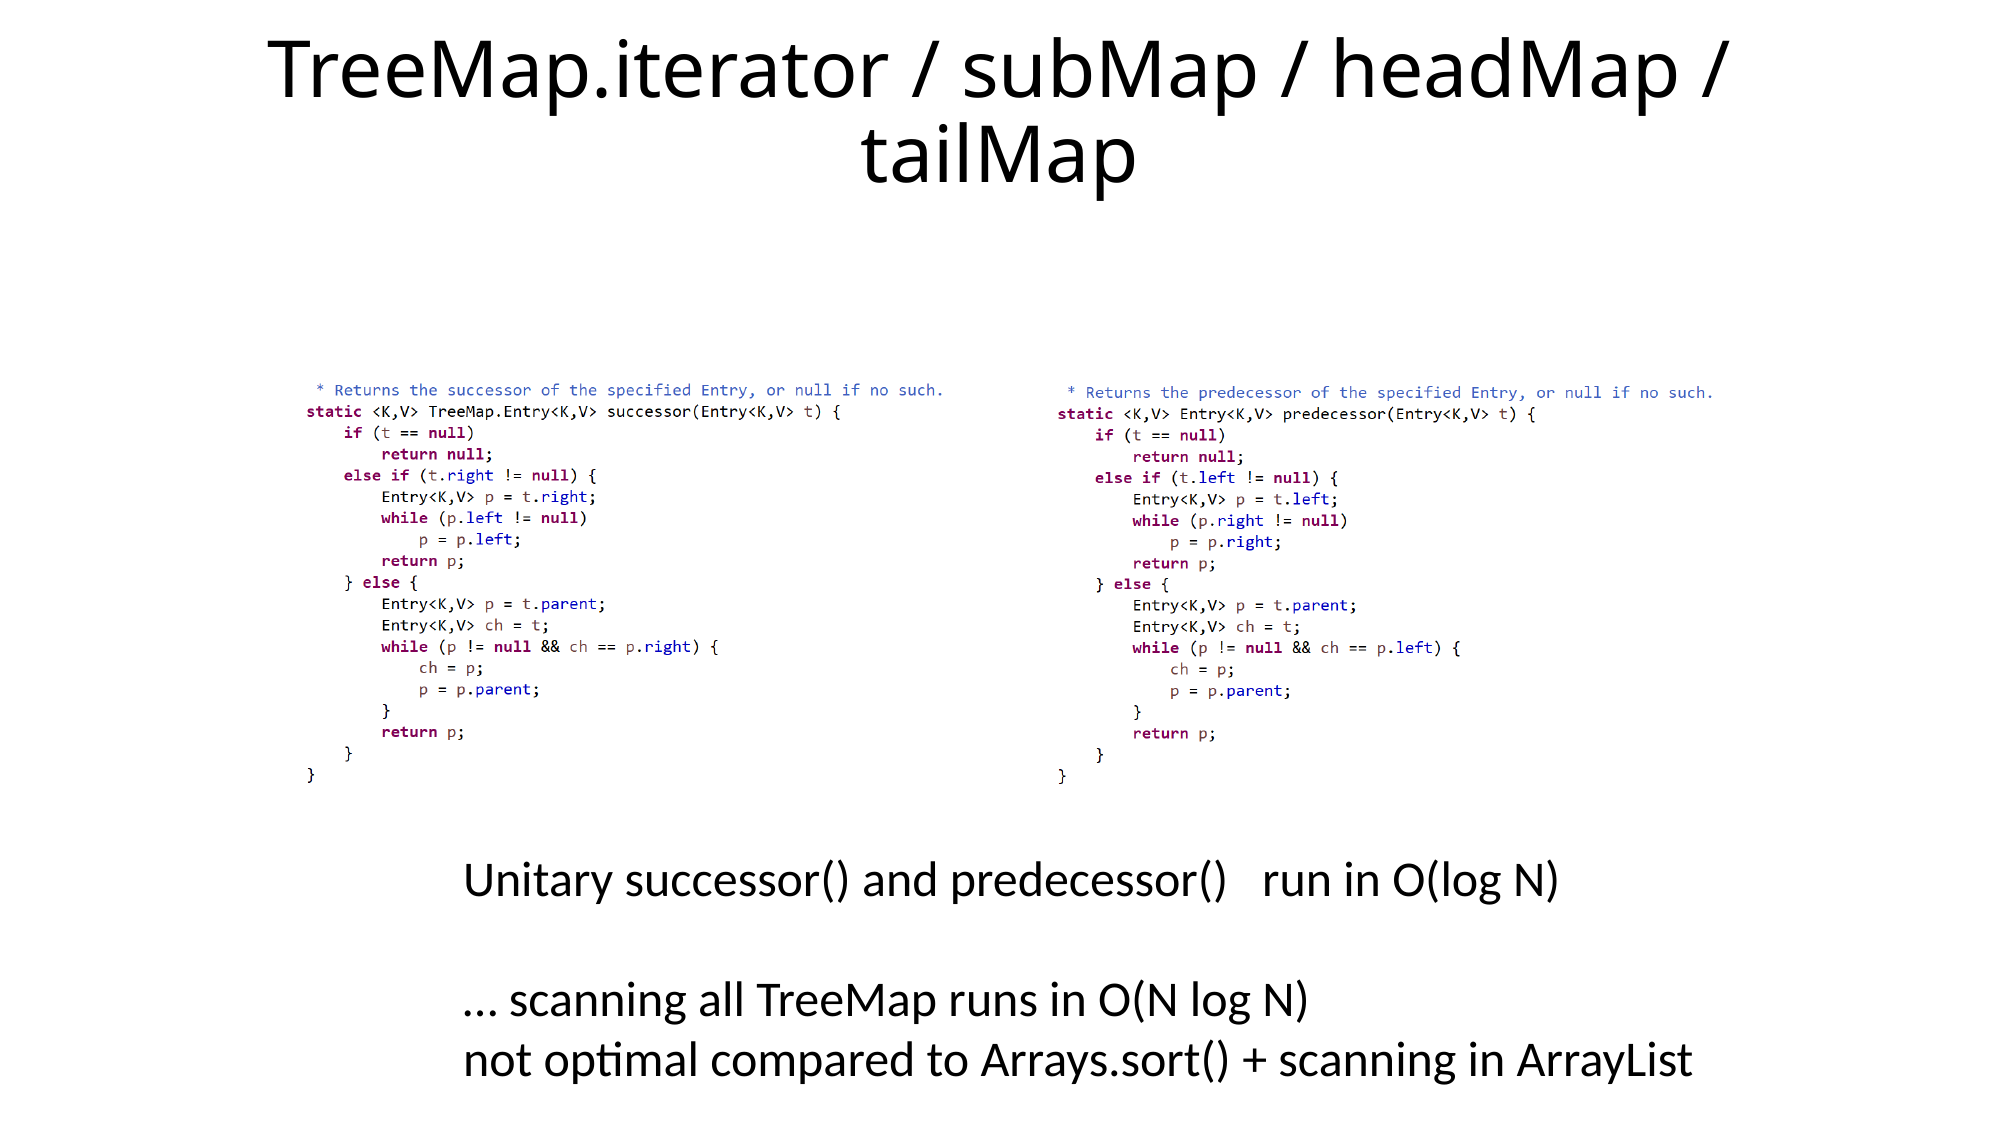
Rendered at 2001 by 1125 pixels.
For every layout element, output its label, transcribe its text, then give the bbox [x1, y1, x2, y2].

title TreeMap.iterator / subMap / headMap / tailMap [137, 22, 1863, 208]
picture [1047, 375, 1712, 789]
text_box Unitary successor() and predecessor() run in O(log N) … scanning all TreeMap runs in O(N log N) not optimal compared to Arrays.sort() + scanning in ArrayList [448, 839, 1710, 1095]
picture [297, 375, 942, 792]
